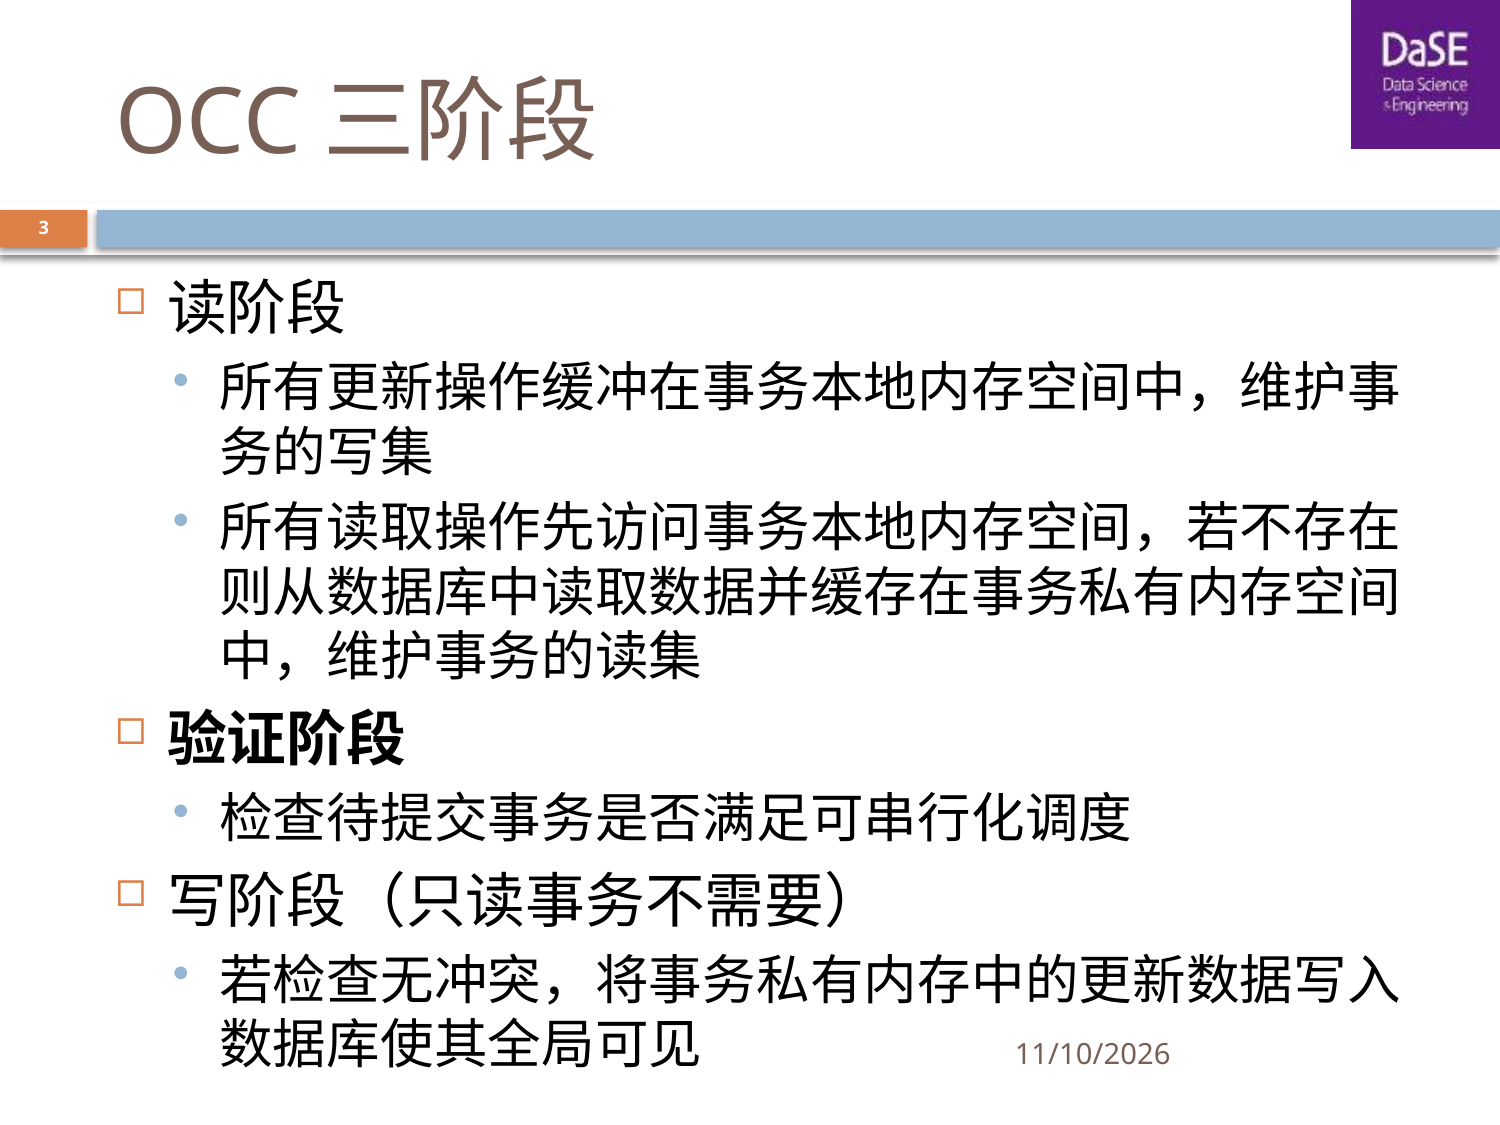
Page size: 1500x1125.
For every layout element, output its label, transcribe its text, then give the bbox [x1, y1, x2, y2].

title OCC三阶段 [100, 35, 1438, 198]
picture [1351, 0, 1500, 149]
list 读阶段 所有更新操作缓冲在事务本地内存空间中，维护事务的写集 所有读取操作先访问事务本地内存空间，若不存在则从数据库中读取数据并缓存在事务私有内存空间中，维护事务的读集 验证阶段 检查待提交事务是否满足可串行化调度 写阶段（只读事务不需要） 若检查无冲突，将事务私有内存中的更新数据写入数据库使其全局可见 [100, 262, 1438, 1090]
slide_number 3 [0, 208, 88, 249]
